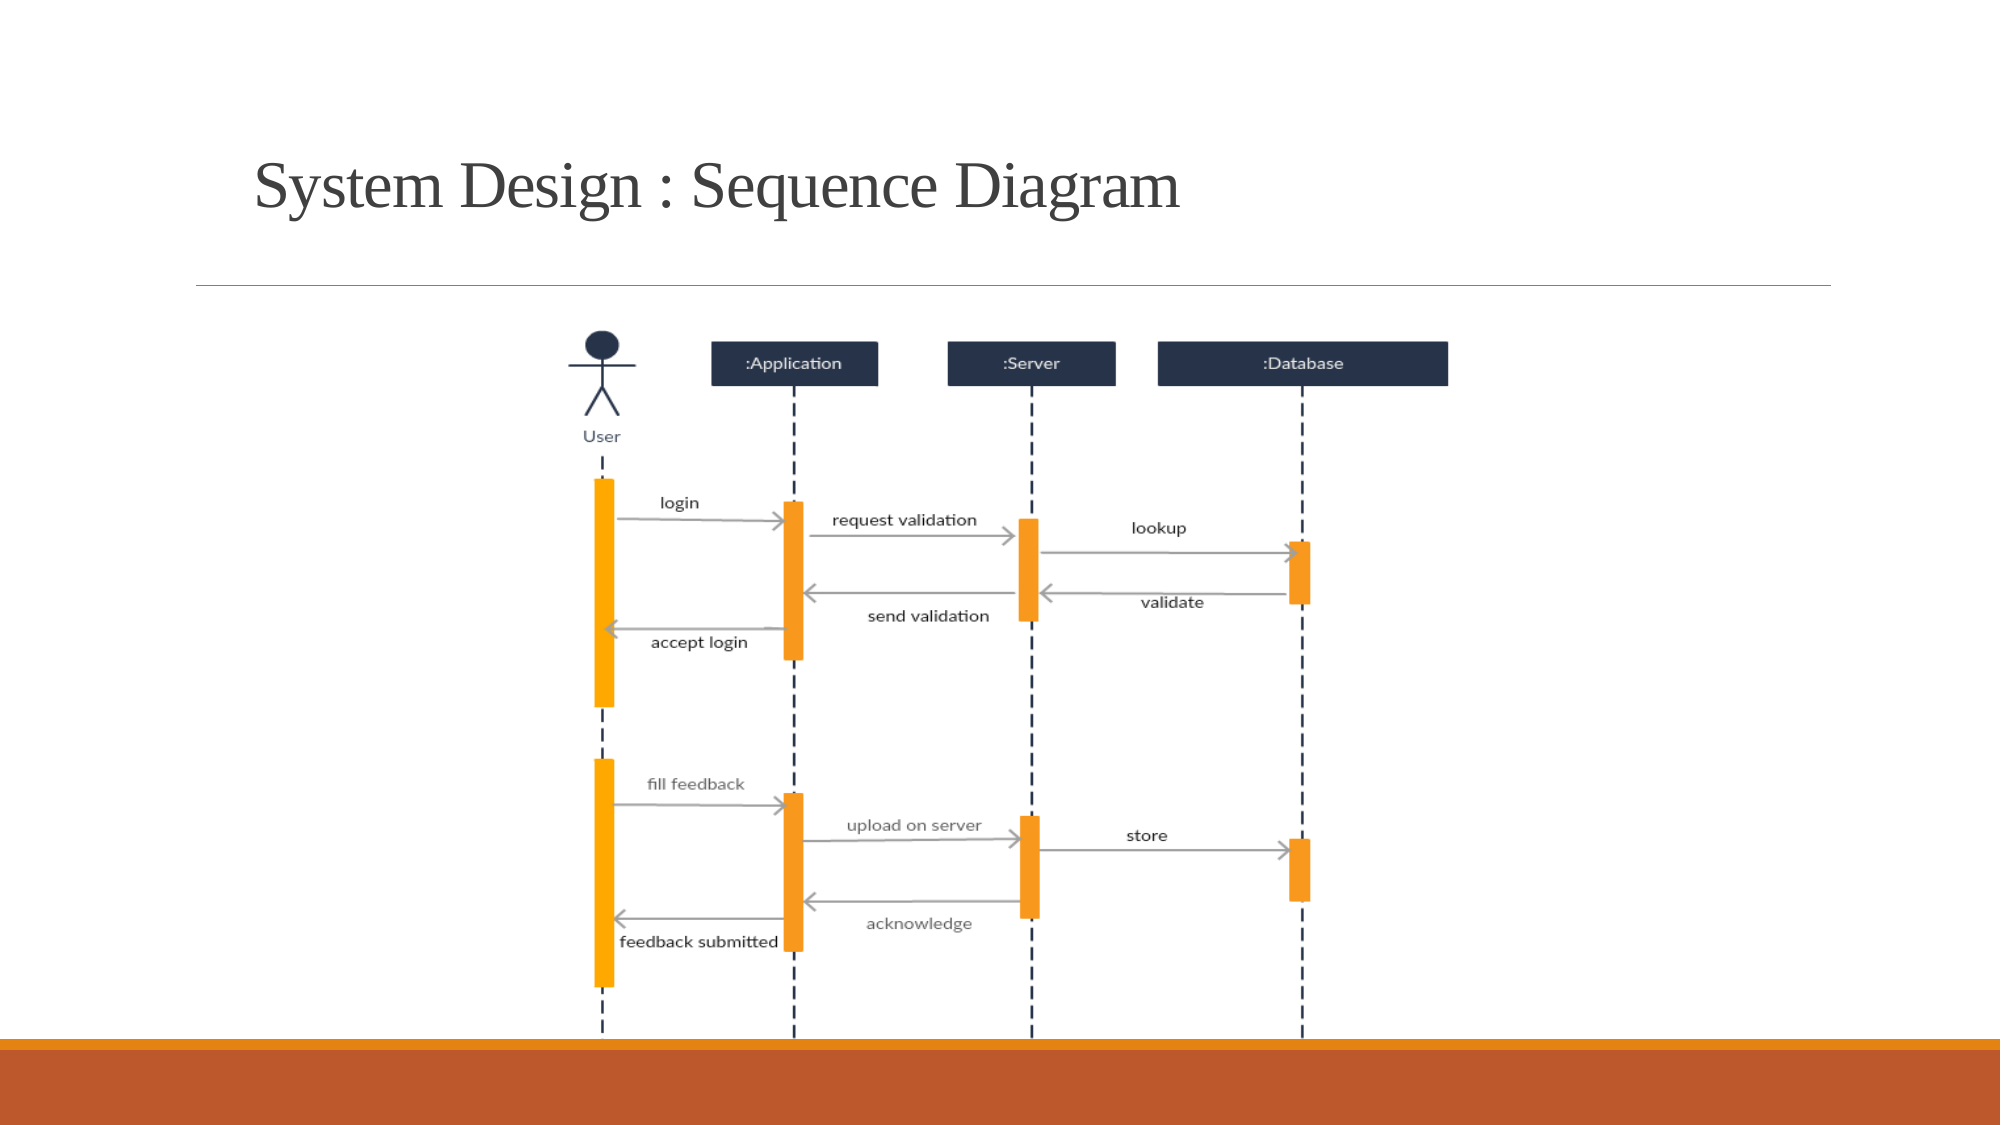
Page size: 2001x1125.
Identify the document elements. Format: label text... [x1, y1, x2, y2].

picture [511, 304, 1488, 1040]
title System Design : Sequence Diagram [238, 56, 1814, 229]
